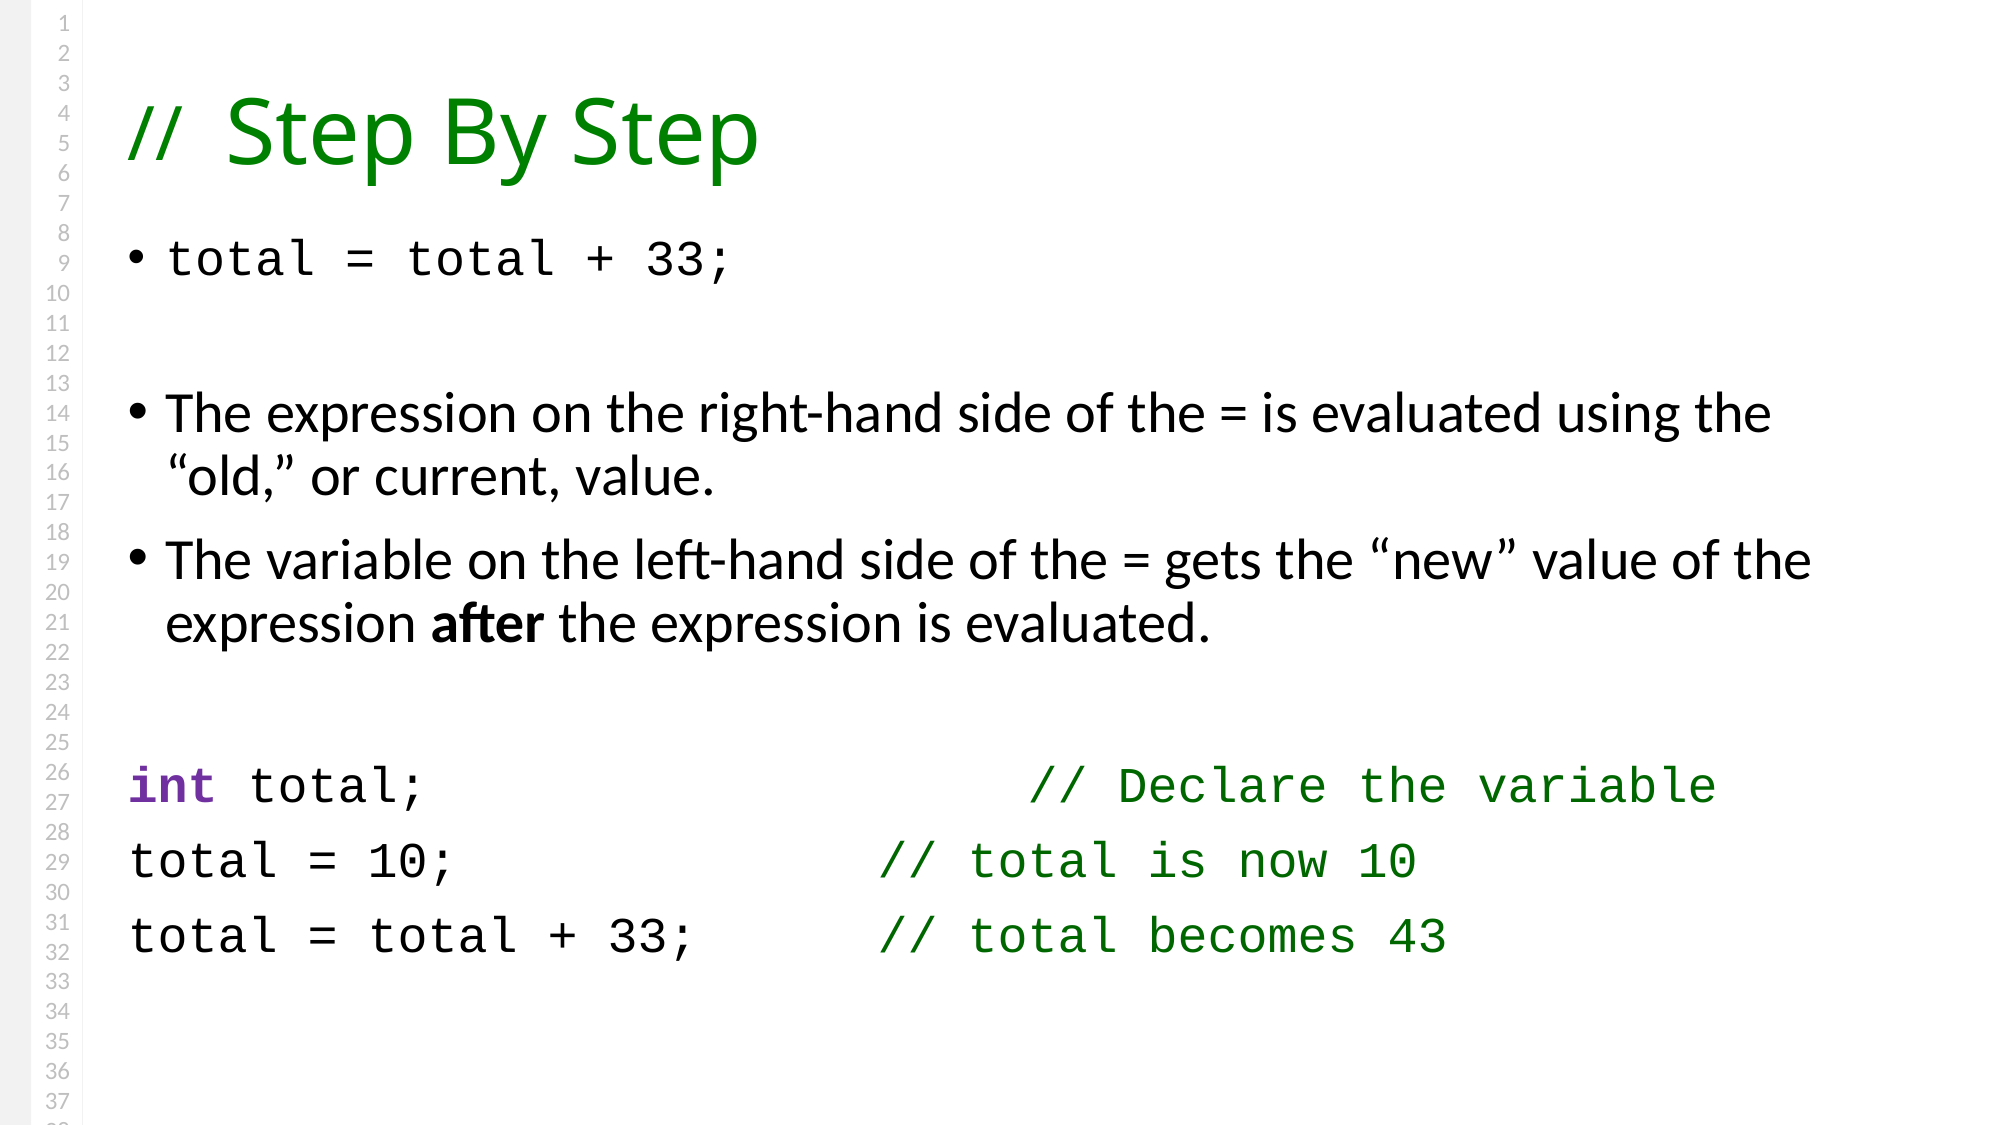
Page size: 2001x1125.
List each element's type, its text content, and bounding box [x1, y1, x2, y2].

list total = total + 33; The expression on the right-hand side of the = is evaluated using the “old,” or current, value. The variable on the left-hand side of the = gets the “new” value of the expression after the expression is evaluated. int total; // Declare the variable total = 10; // total is now 10 total = total + 33; // total becomes 43 [112, 224, 1913, 1013]
title Step By Step [210, 59, 1913, 210]
